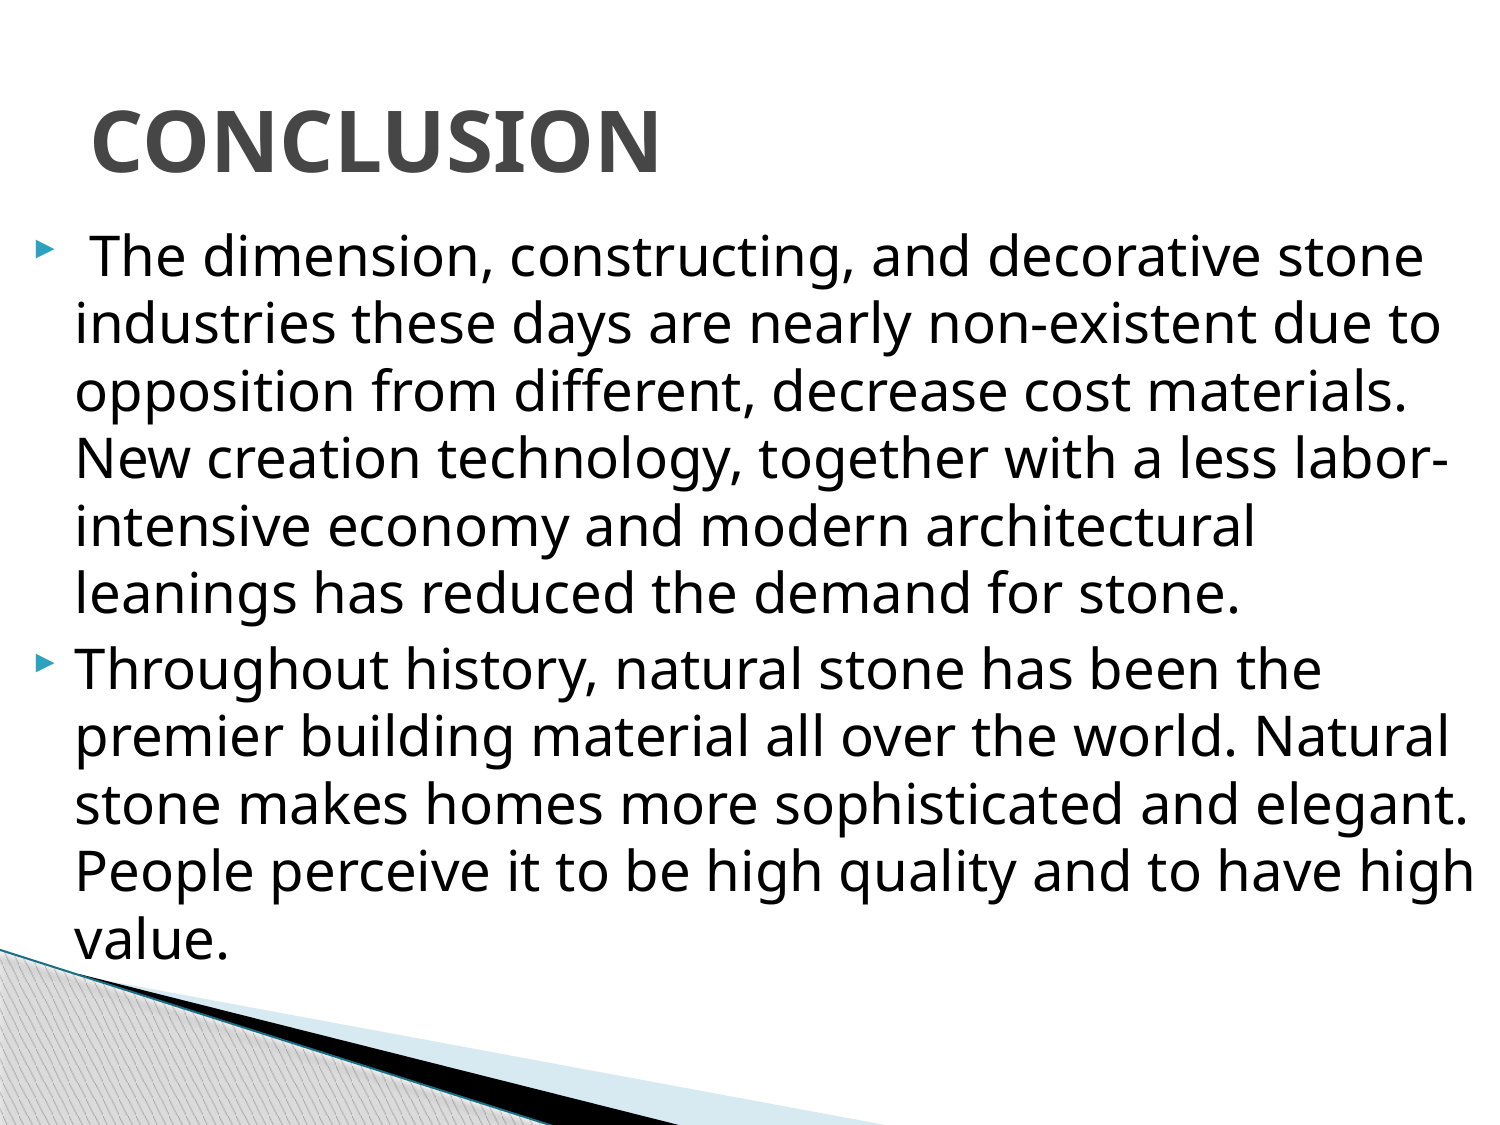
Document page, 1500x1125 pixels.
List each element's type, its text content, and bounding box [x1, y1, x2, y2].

title CONCLUSION [75, 45, 1425, 233]
list The dimension, constructing, and decorative stone industries these days are nearly non-existent due to opposition from different, decrease cost materials. New creation technology, together with a less labor-intensive economy and modern architectural leanings has reduced the demand for stone. Throughout history, natural stone has been the premier building material all over the world. Natural stone makes homes more sophisticated and elegant. People perceive it to be high quality and to have high value. [0, 212, 1500, 1075]
